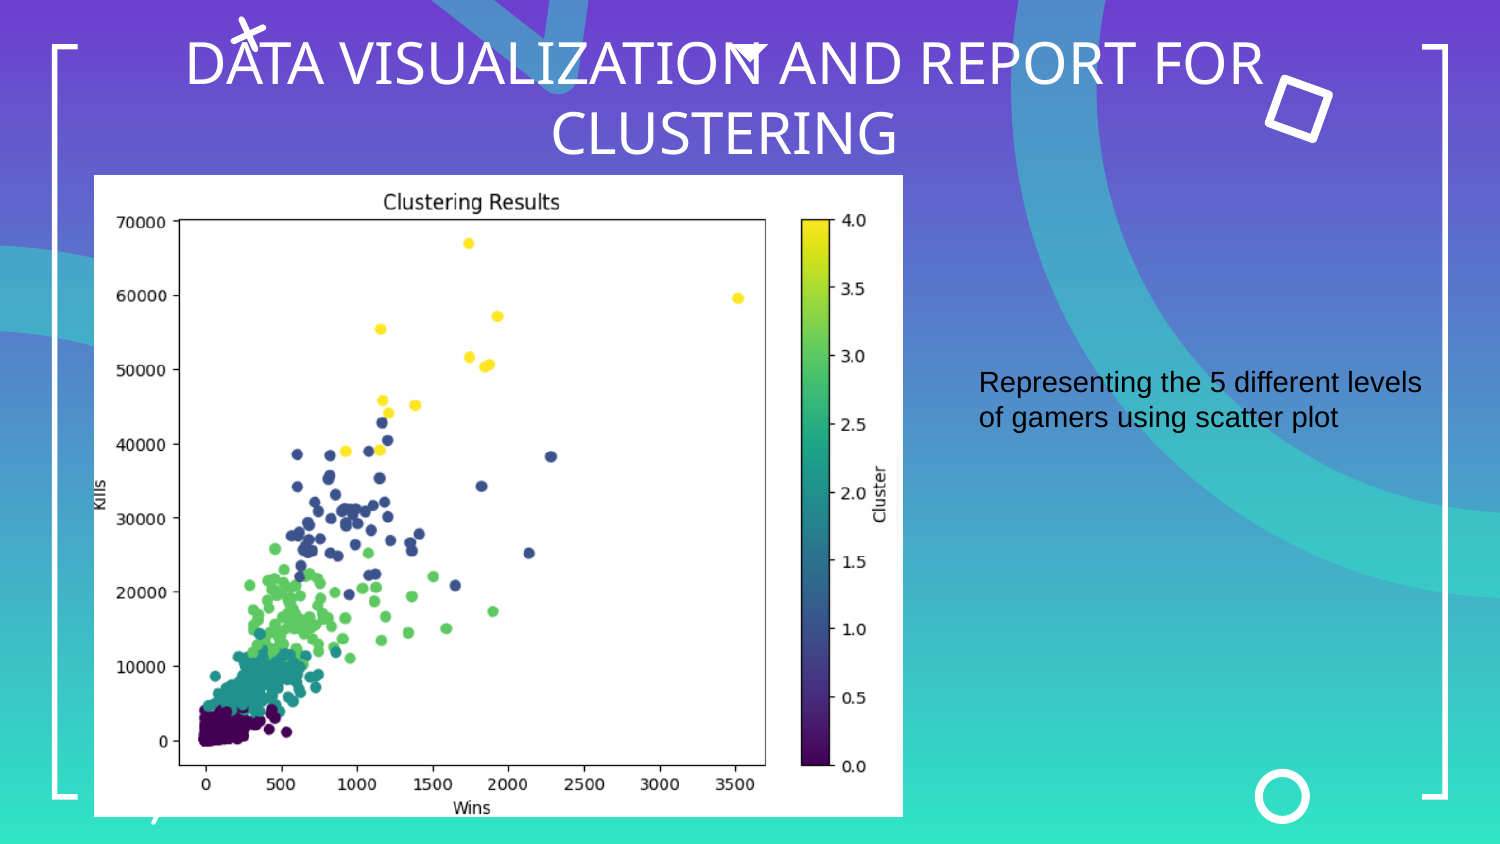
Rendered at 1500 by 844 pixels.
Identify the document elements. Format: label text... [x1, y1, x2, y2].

text_box Representing the 5 different levels of gamers using scatter plot [964, 356, 1439, 441]
title DATA VISUALIZATION AND REPORT FOR CLUSTERING [94, 0, 1356, 218]
picture [93, 175, 904, 818]
